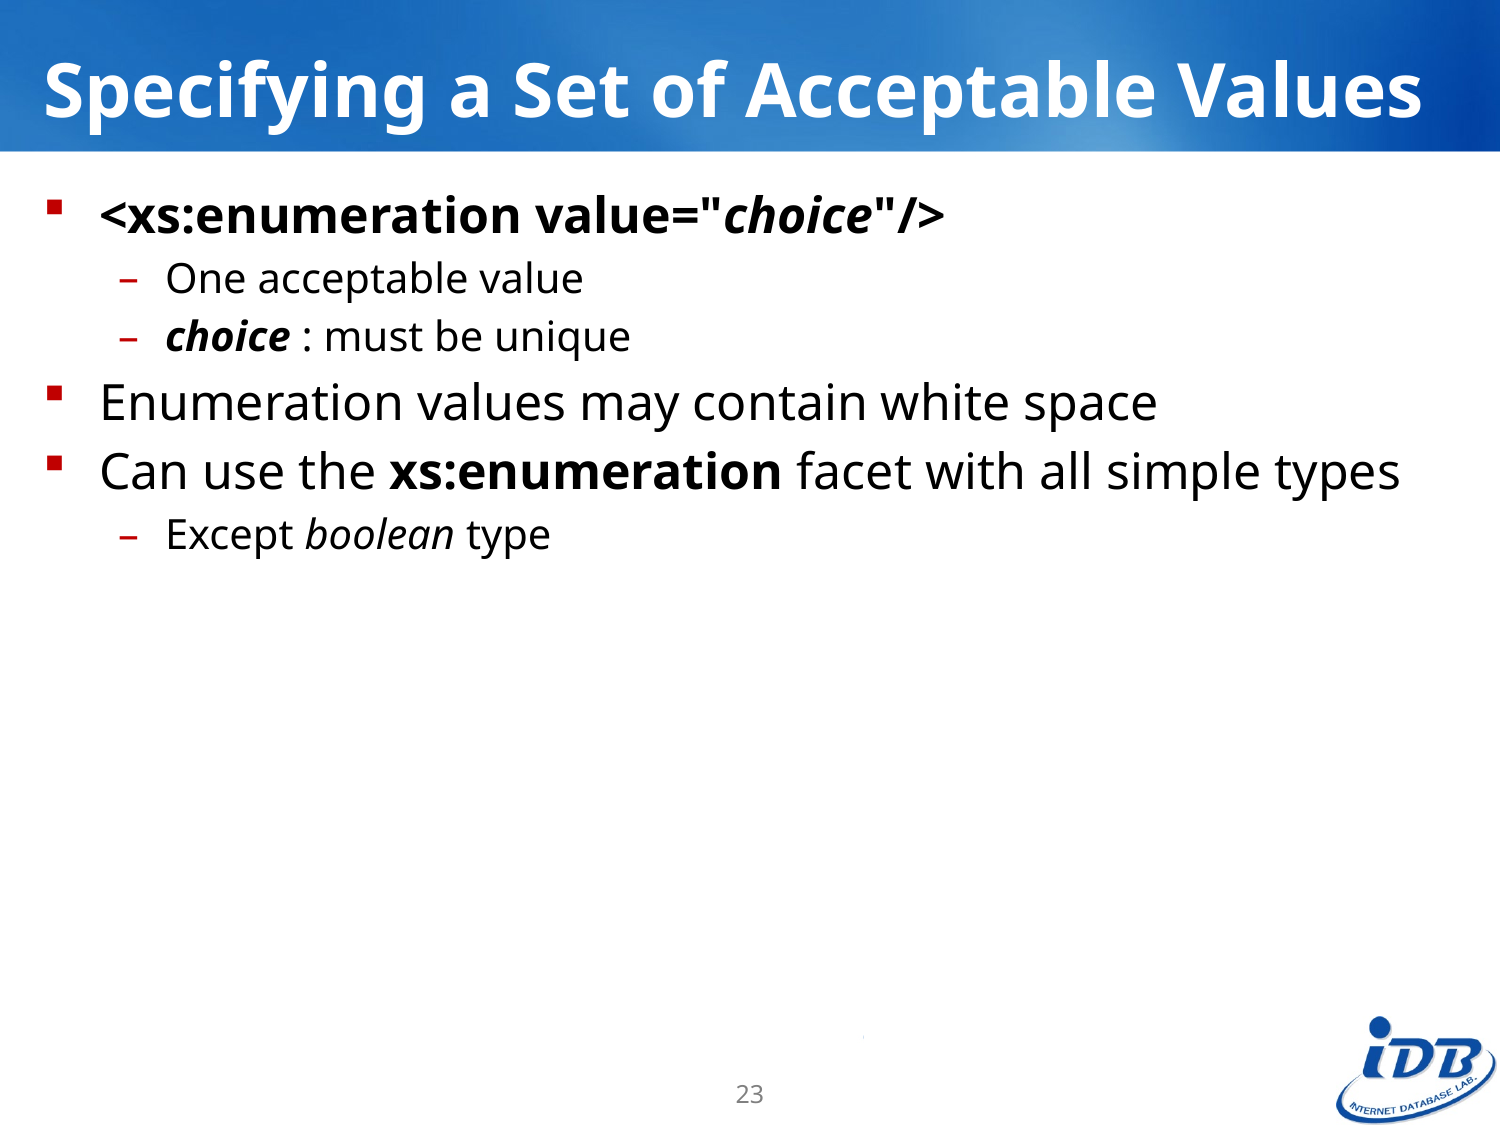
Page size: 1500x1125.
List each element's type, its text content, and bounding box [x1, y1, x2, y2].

picture [0, 0, 1500, 1125]
list <xs:enumeration value="choice"/> One acceptable value choice : must be unique Enumeration values may contain white space Can use the xs:enumeration facet with all simple types Except boolean type [28, 175, 1472, 1067]
title Specifying a Set of Acceptable Values [28, 23, 1472, 153]
slide_number 23 [688, 1078, 812, 1114]
